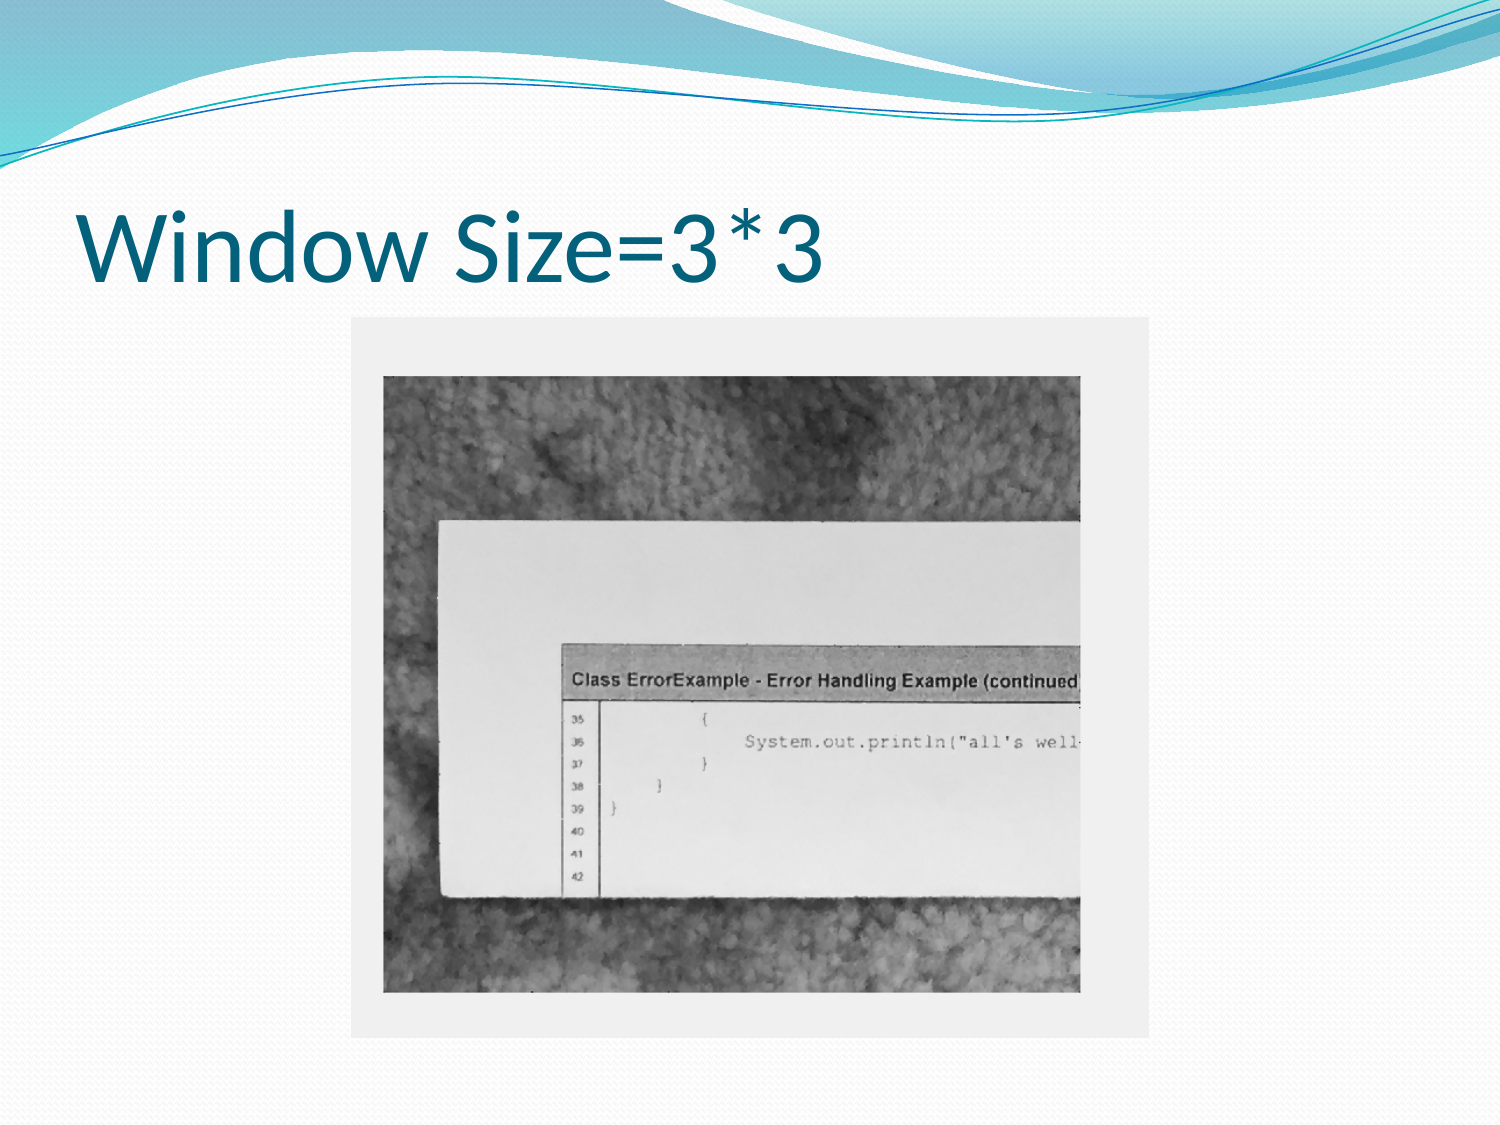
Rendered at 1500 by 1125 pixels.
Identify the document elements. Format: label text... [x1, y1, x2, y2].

title Window Size=3*3 [75, 115, 1425, 303]
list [351, 317, 1149, 1038]
